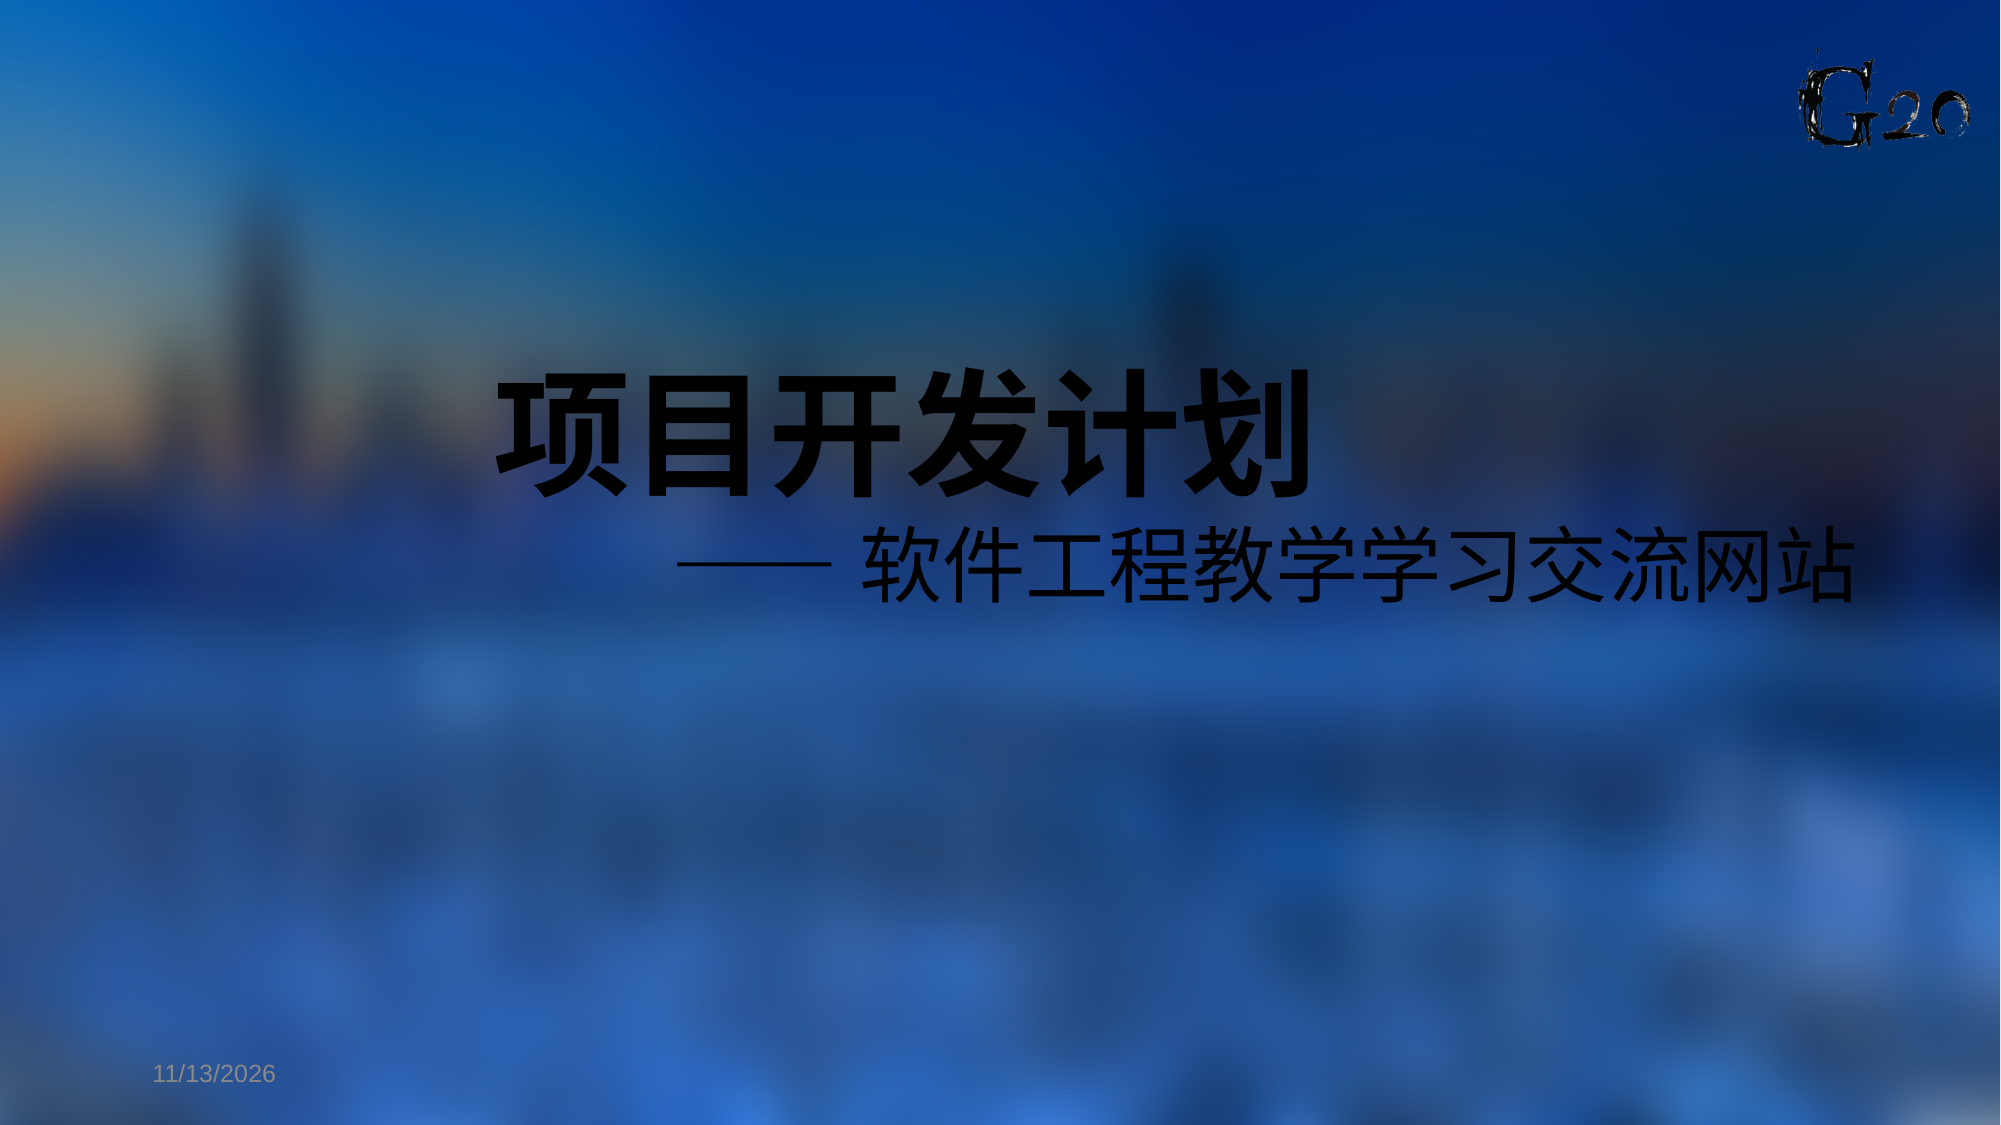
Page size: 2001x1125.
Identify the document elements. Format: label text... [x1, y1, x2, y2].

picture [0, 0, 2001, 1125]
text_box 项目开发计划 ——软件工程教学学习交流网站 [164, 340, 2000, 621]
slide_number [137, 1042, 588, 1103]
